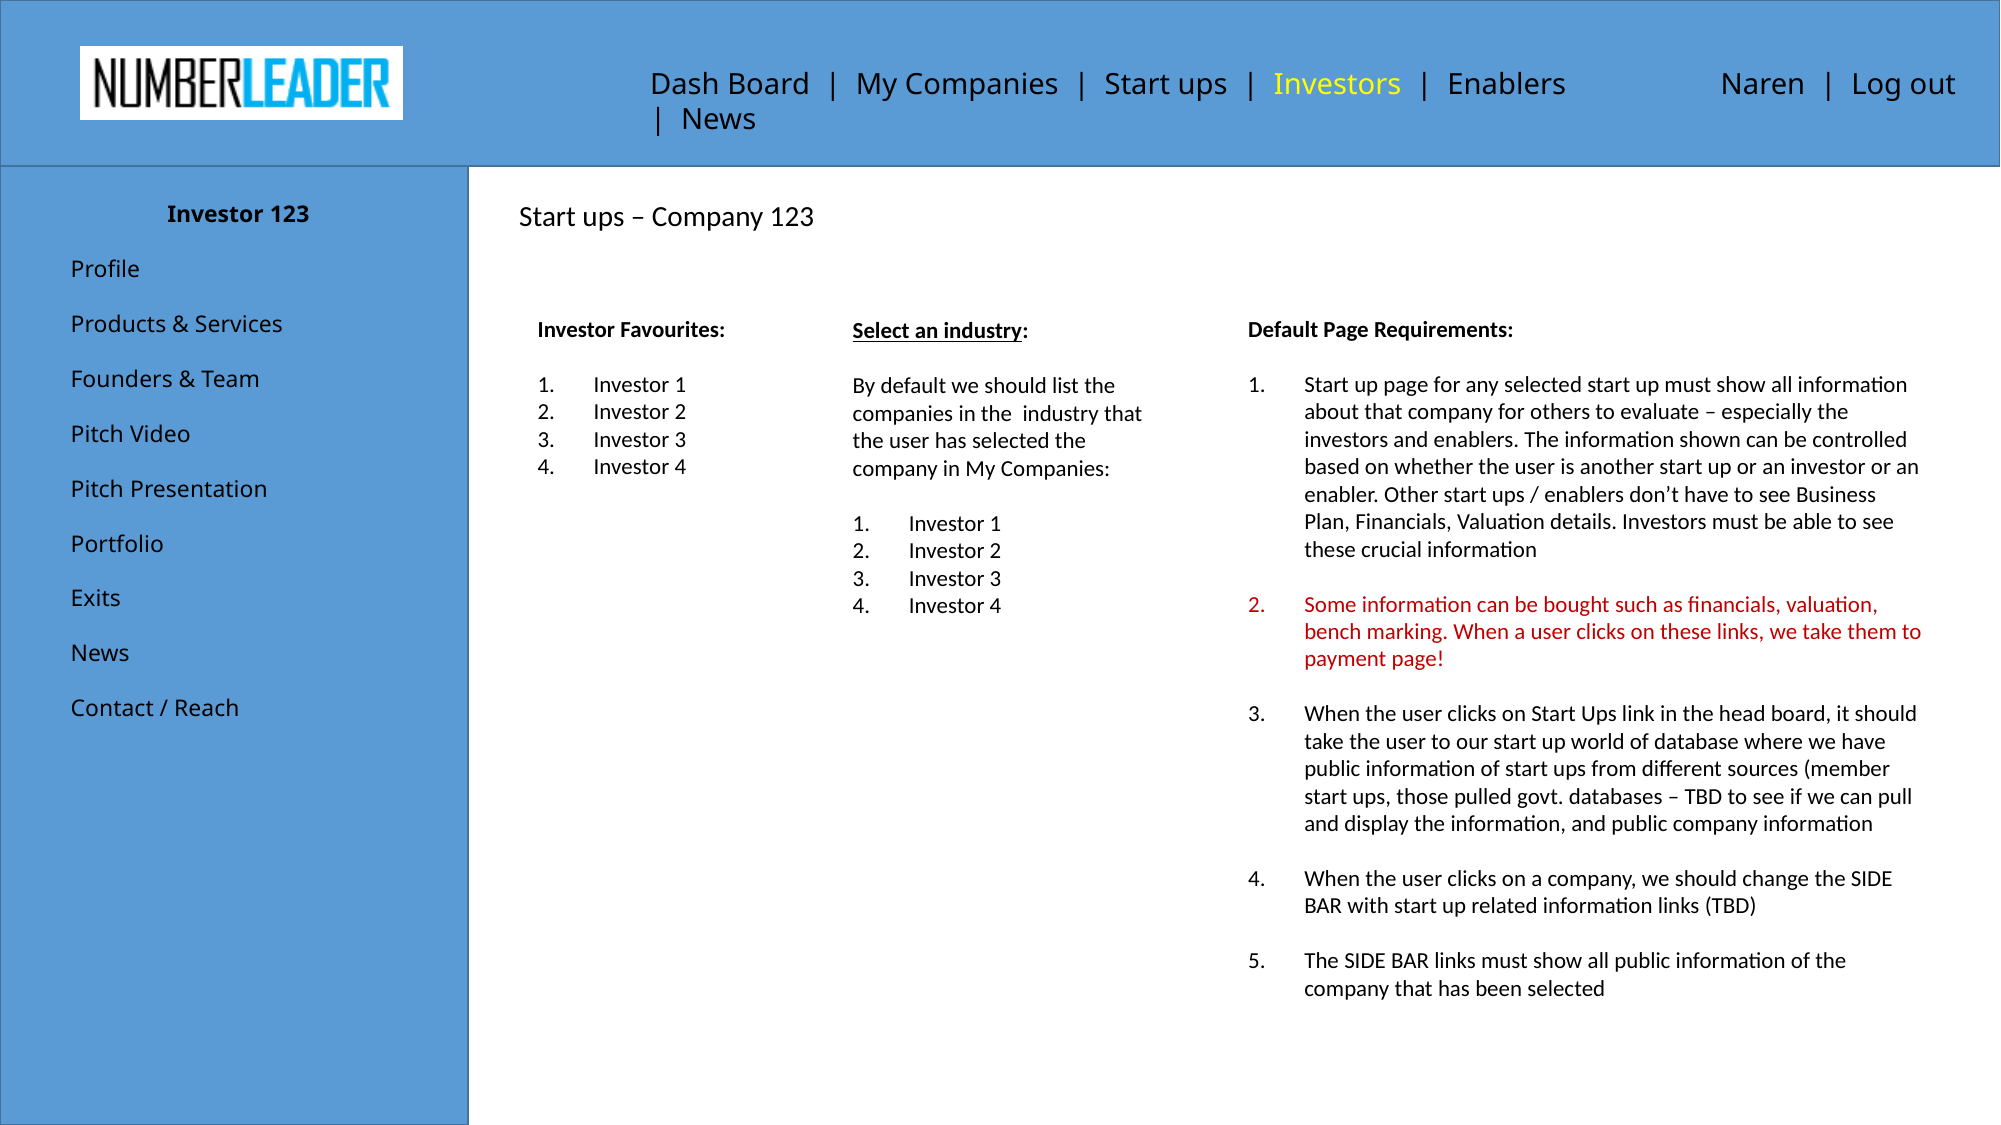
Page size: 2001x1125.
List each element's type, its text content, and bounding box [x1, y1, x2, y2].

text_box Investor 123 Profile Products & Services Founders & Team Pitch Video Pitch Presentation Portfolio Exits News Contact / Reach [55, 192, 422, 757]
text_box Select an industry: By default we should list the companies in the industry that the user has selected the company in My Companies: Investor 1 Investor 2 Investor 3 Investor 4 [837, 308, 1162, 626]
text_box Investor Favourites: Investor 1 Investor 2 Investor 3 Investor 4 [522, 307, 847, 487]
text_box Naren | Log out [1697, 57, 1971, 108]
text_box [0, 0, 2000, 167]
text_box Default Page Requirements: Start up page for any selected start up must show all information about that company for others to evaluate – especially the investors and enablers. The information shown can be controlled based on whether the user is another start up or an investor or an enabler. Other start ups / enablers don’t have to see Business Plan, Financials, Valuation details. Investors must be able to see these crucial information Some information can be bought such as financials, valuation, bench marking. When a user clicks on these links, we take them to payment page! When the user clicks on Start Ups link in the head board, it should take the user to our start up world of database where we have public information of start ups from different sources (member start ups, those pulled govt. databases – TBD to see if we can pull and display the information, and public company information When the user clicks on a company, we should change the SIDE BAR with start up related information links (TBD) The SIDE BAR links must show all public information of the company that has been selected [1233, 307, 1941, 1009]
text_box [0, 167, 469, 1125]
text_box Dash Board | My Companies | Start ups | Investors | Enablers | News [635, 57, 1600, 143]
picture [80, 46, 403, 120]
text_box Start ups – Company 123 [504, 189, 830, 240]
